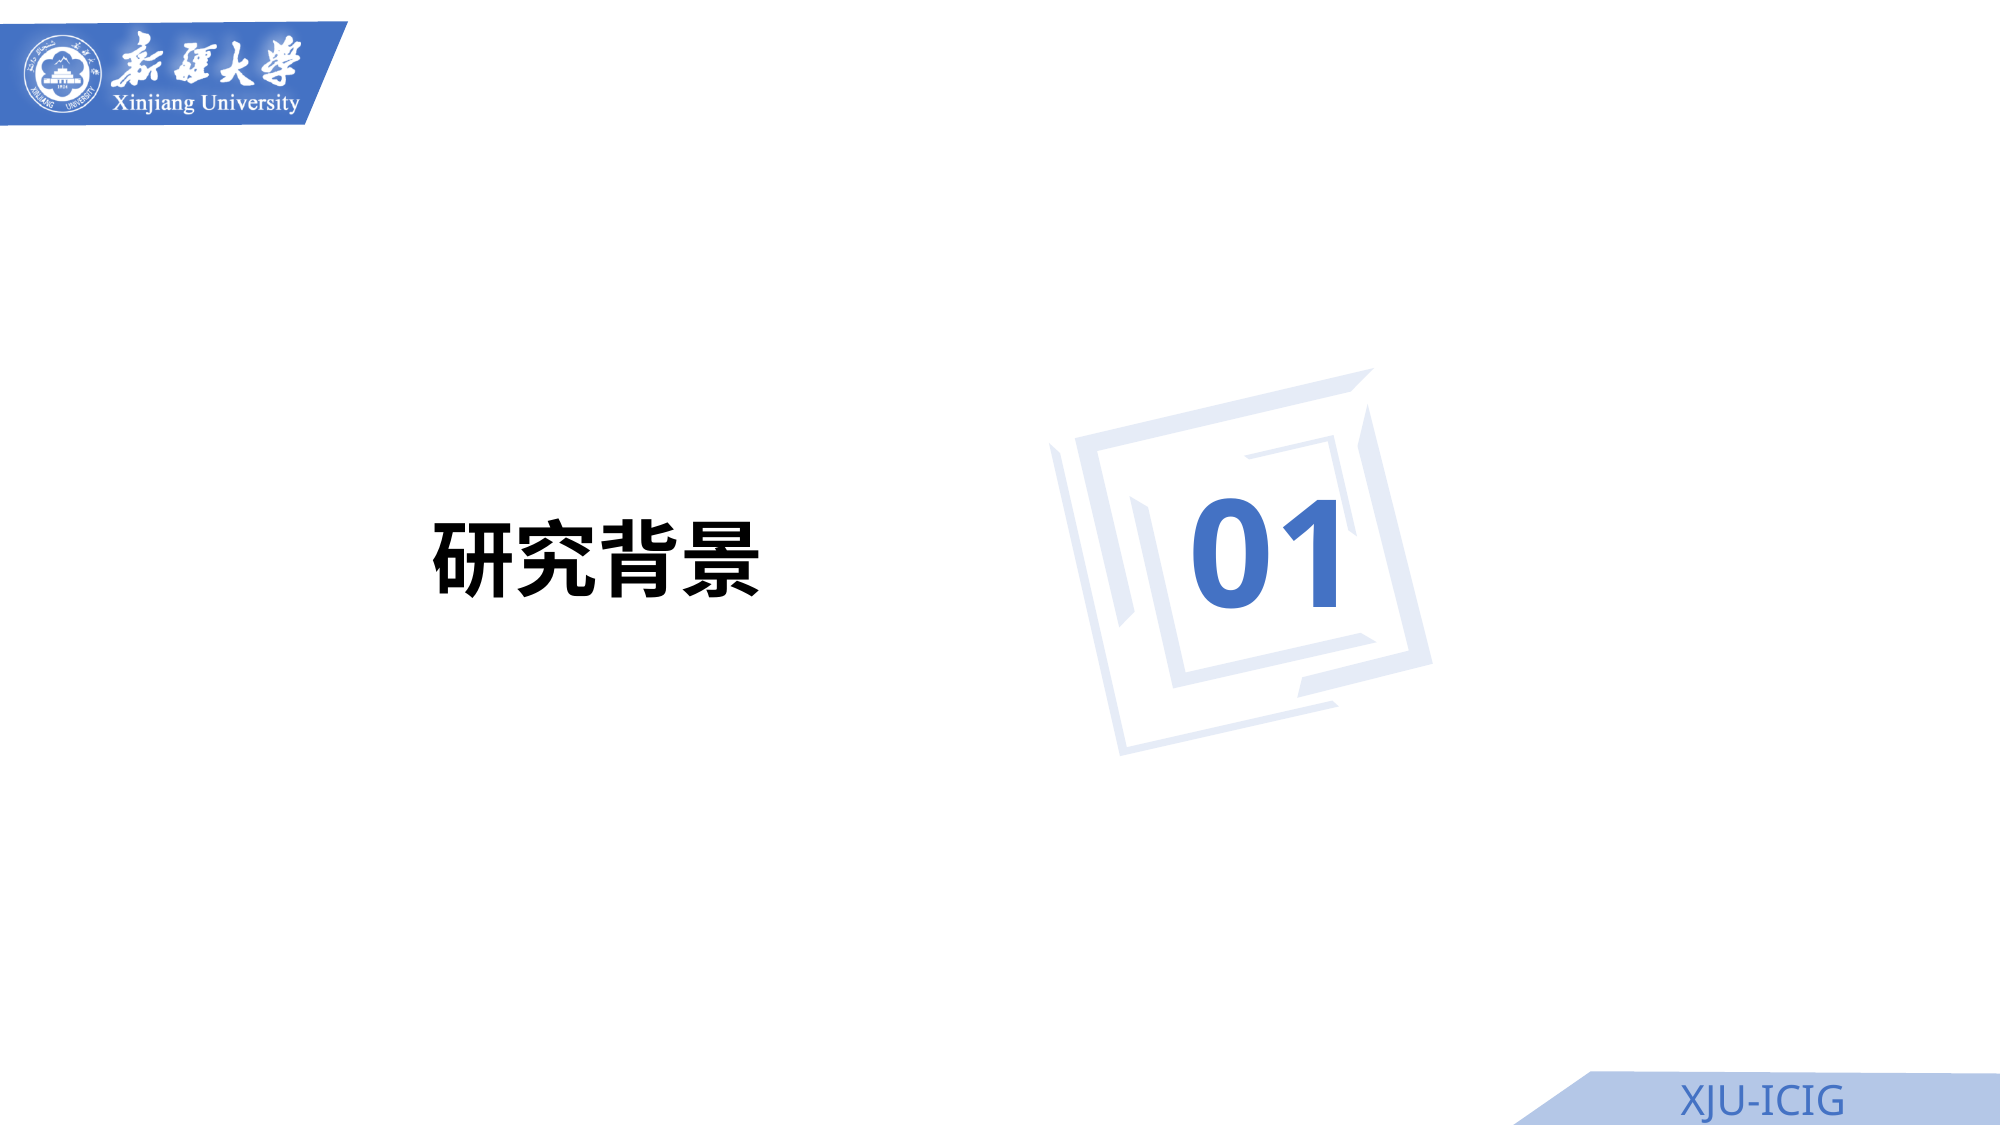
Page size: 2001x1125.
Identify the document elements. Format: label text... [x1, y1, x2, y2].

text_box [0, 21, 349, 126]
text_box 研究背景 [416, 499, 1020, 614]
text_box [1086, 395, 1409, 730]
text_box XJU-ICIG [1511, 1070, 2000, 1125]
